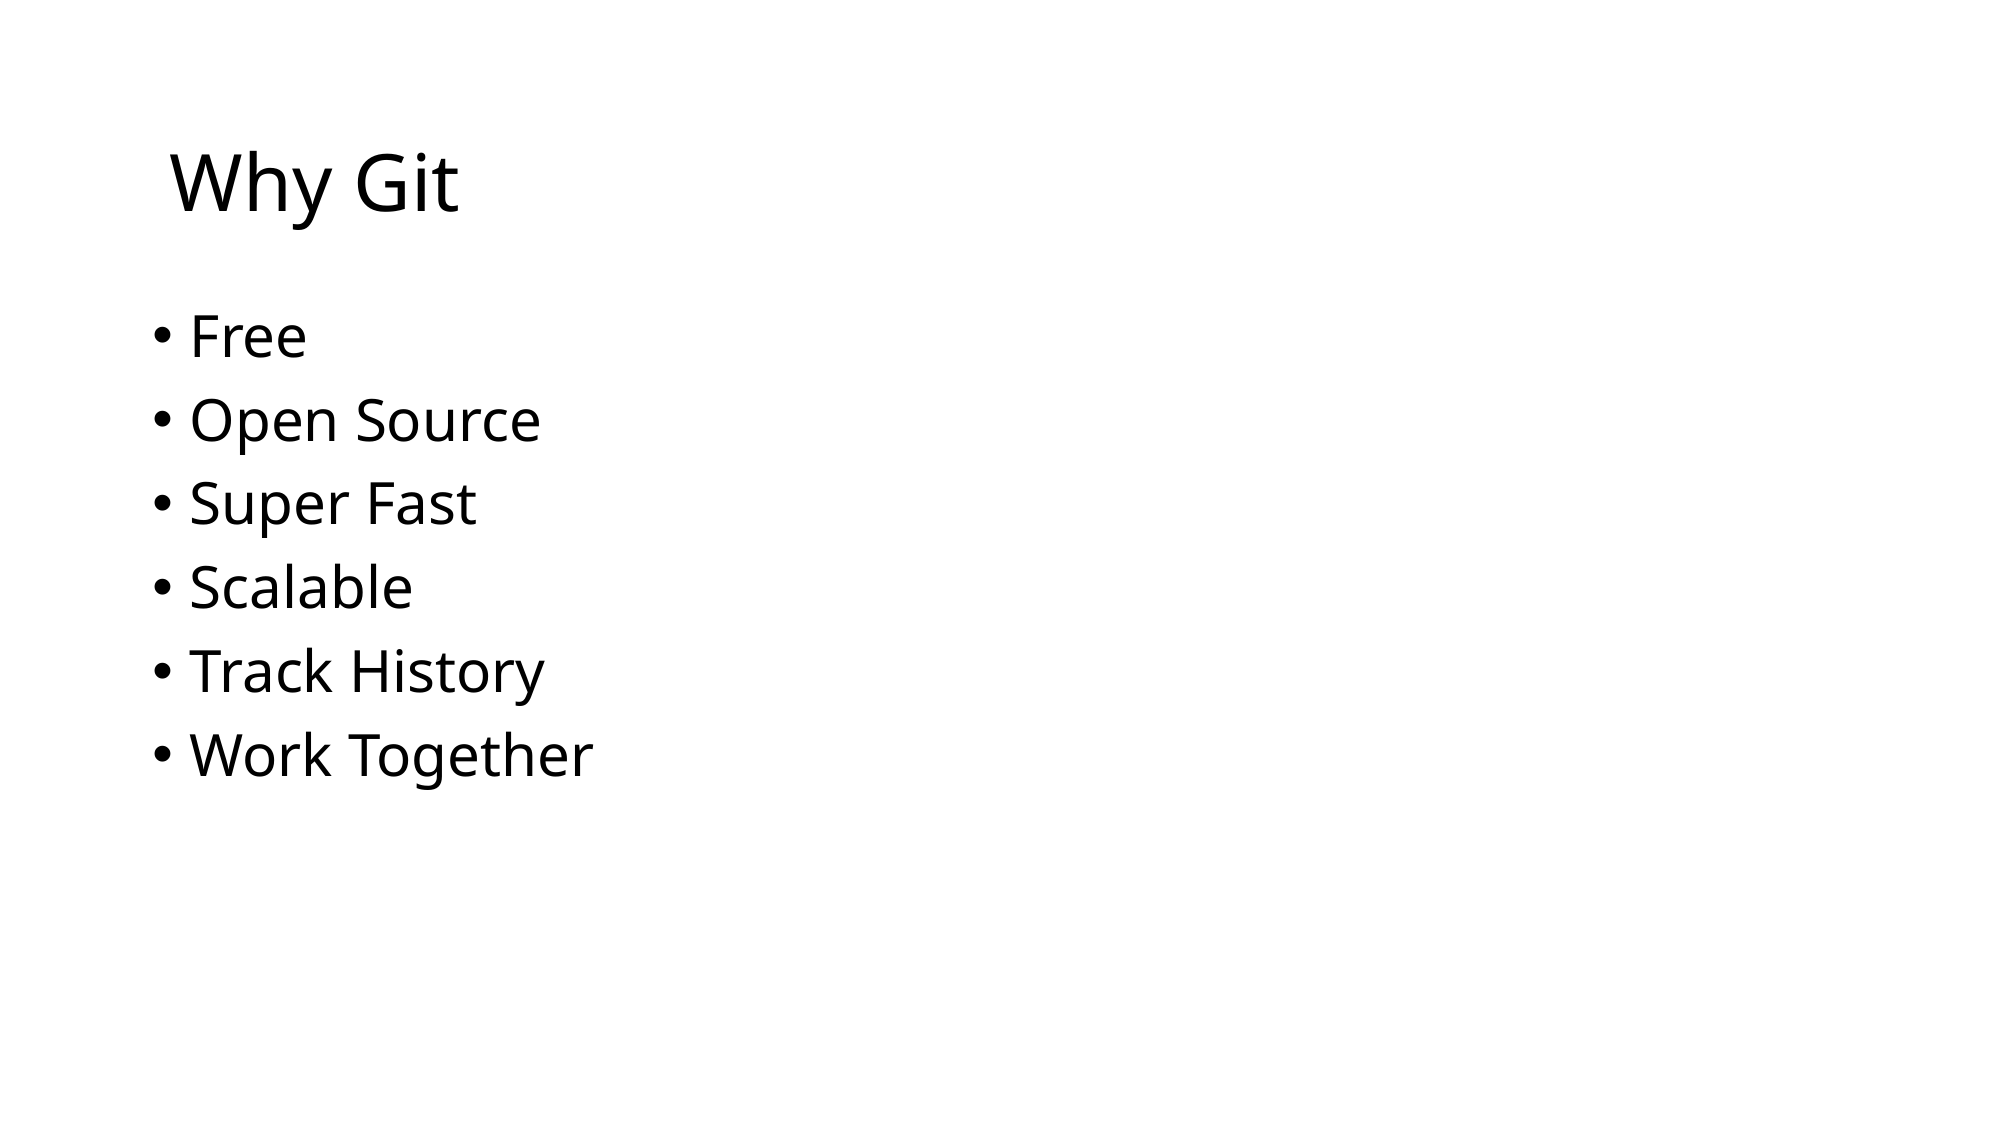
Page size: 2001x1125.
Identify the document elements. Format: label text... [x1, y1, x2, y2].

title Why Git [154, 73, 1880, 291]
list Free Open Source Super Fast Scalable Track History Work Together [137, 299, 1863, 1014]
